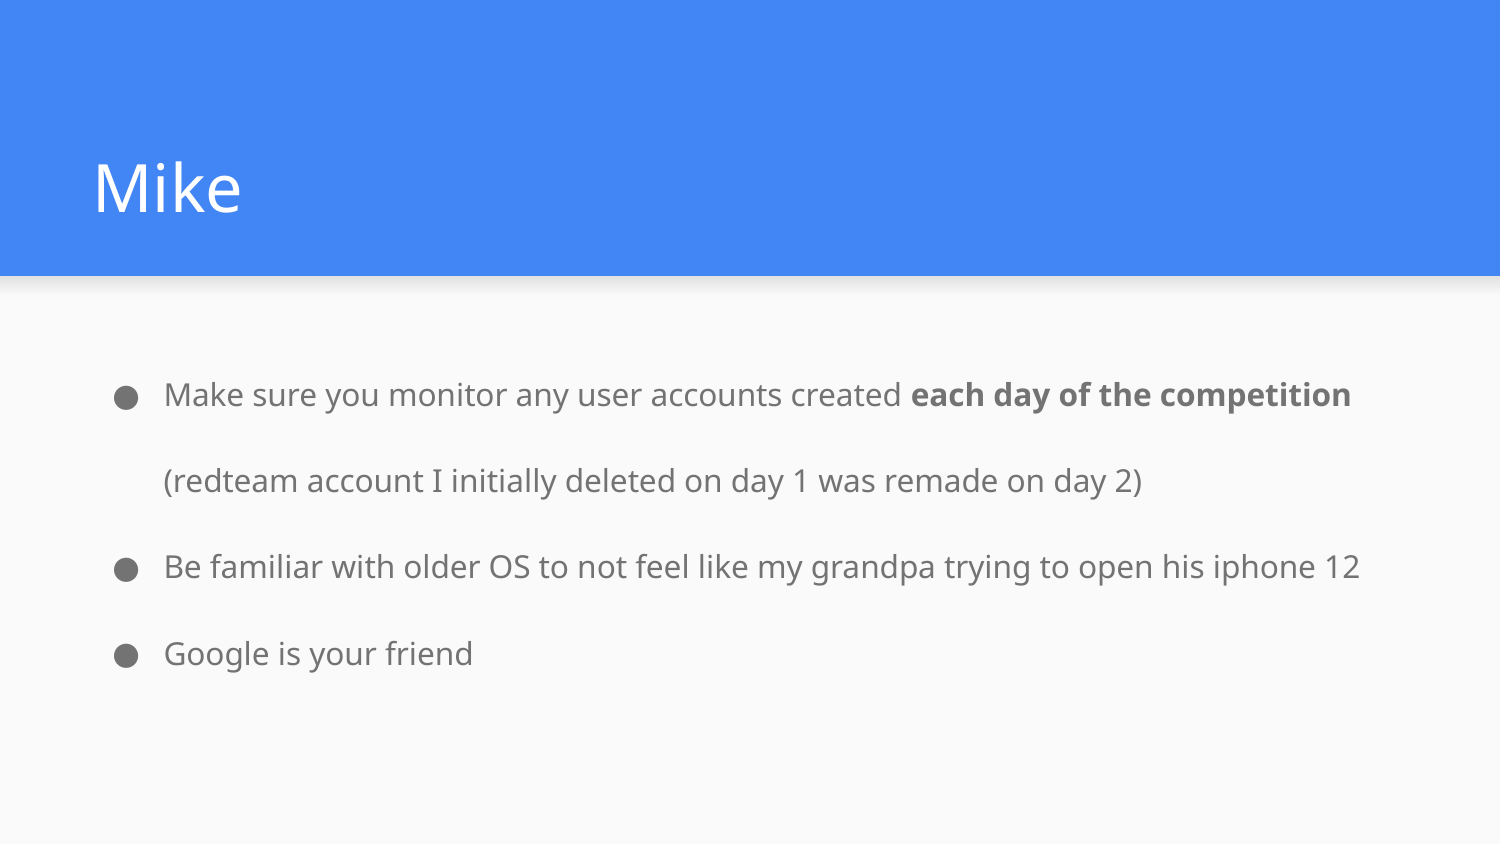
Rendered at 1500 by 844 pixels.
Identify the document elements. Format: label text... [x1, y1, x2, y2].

list Make sure you monitor any user accounts created each day of the competition (redteam account I initially deleted on day 1 was remade on day 2) Be familiar with older OS to not feel like my grandpa trying to open his iphone 12 Google is your friend [77, 314, 1427, 760]
title Mike [77, 121, 1427, 248]
